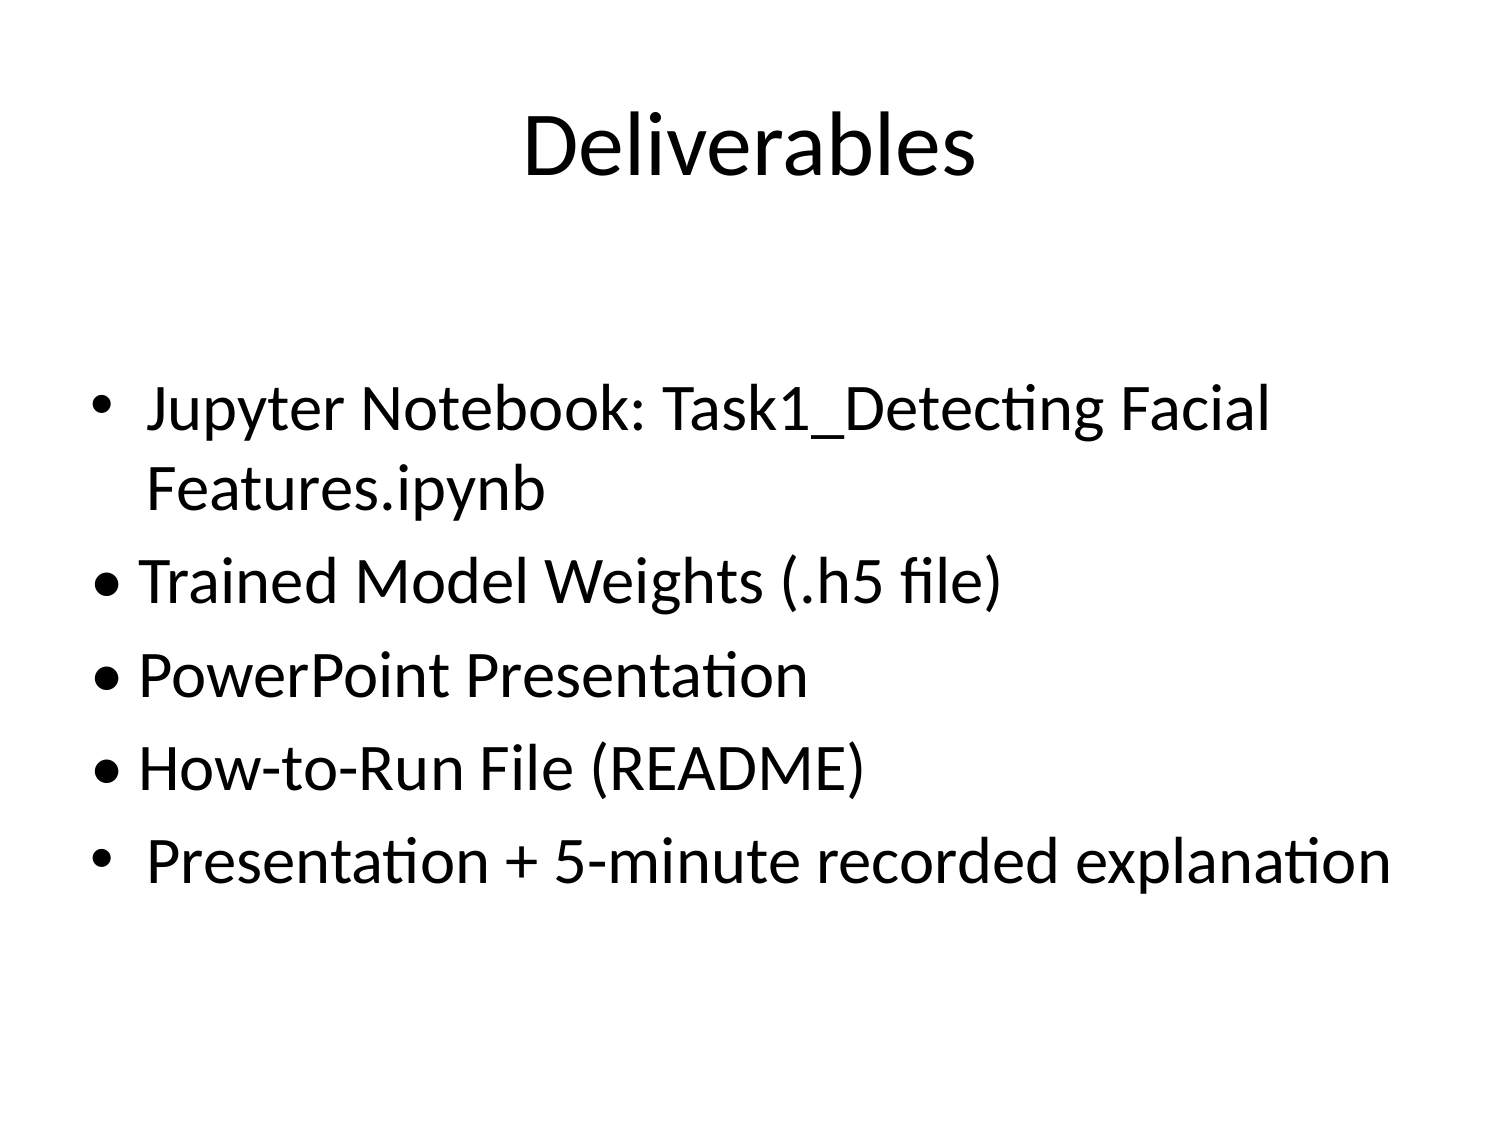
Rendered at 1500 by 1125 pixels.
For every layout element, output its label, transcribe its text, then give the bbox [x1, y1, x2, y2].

title Deliverables [75, 45, 1425, 233]
list Jupyter Notebook: Task1_Detecting Facial Features.ipynb • Trained Model Weights (.h5 file) • PowerPoint Presentation • How-to-Run File (README) Presentation + 5-minute recorded explanation [75, 262, 1425, 1005]
